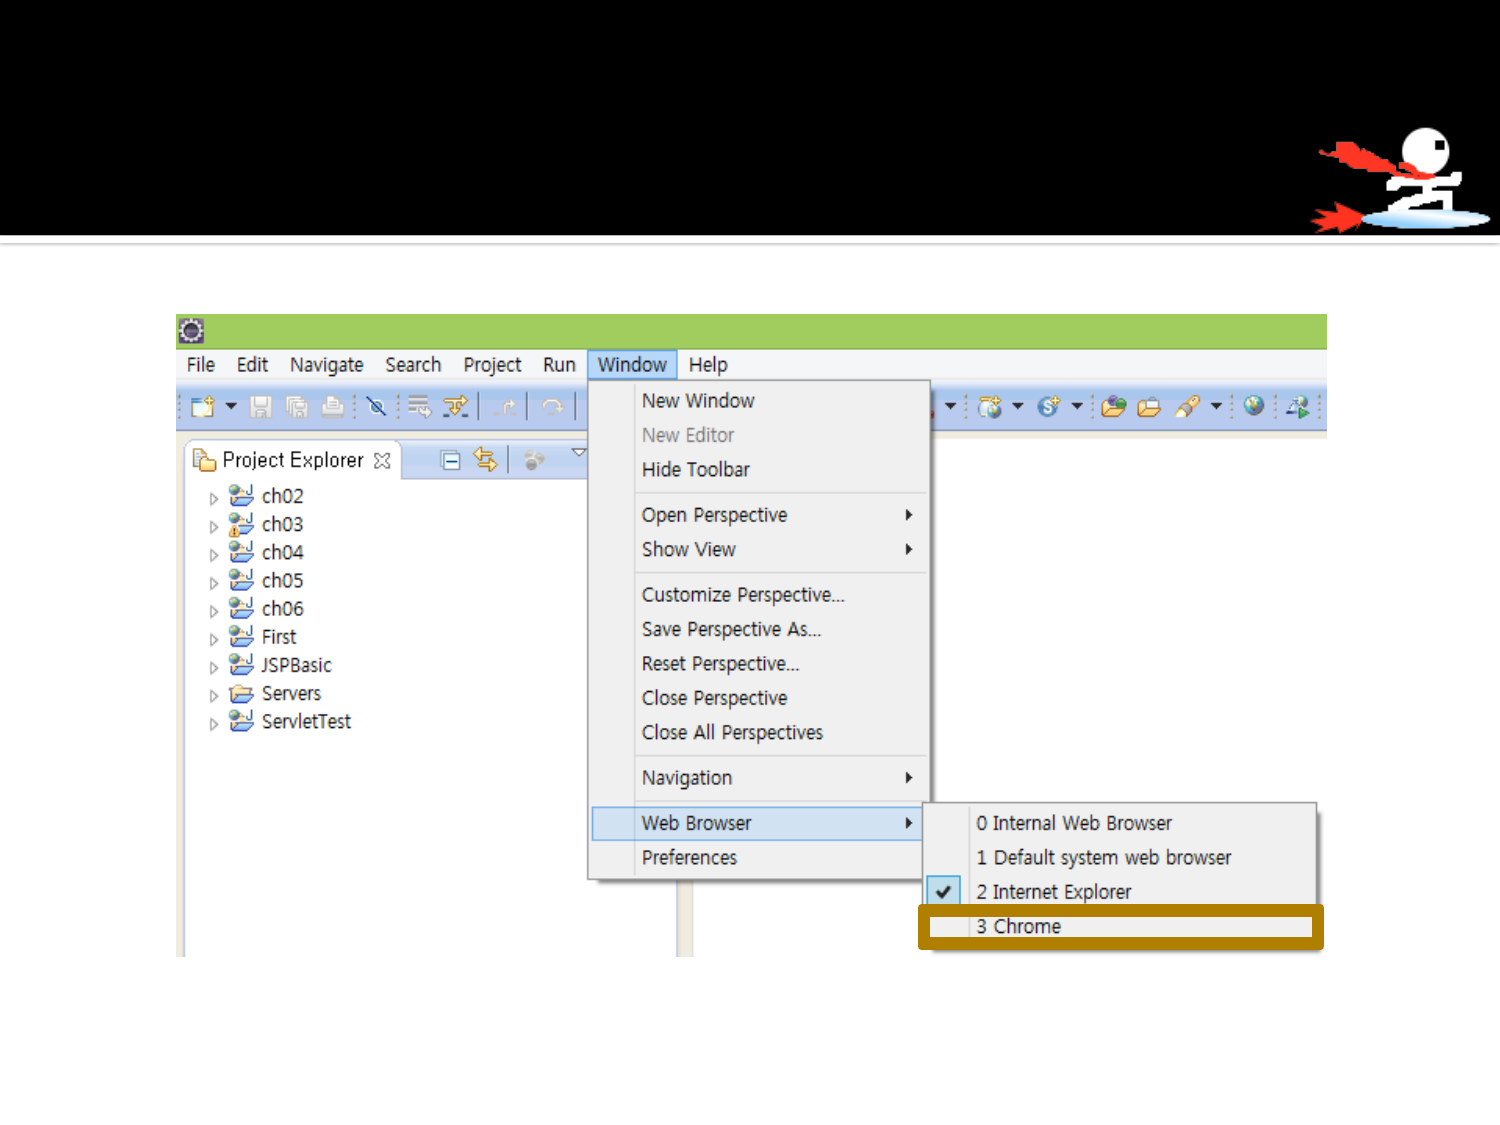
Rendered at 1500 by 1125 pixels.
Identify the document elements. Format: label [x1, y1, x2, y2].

picture [1269, 125, 1500, 235]
picture [176, 314, 1327, 957]
